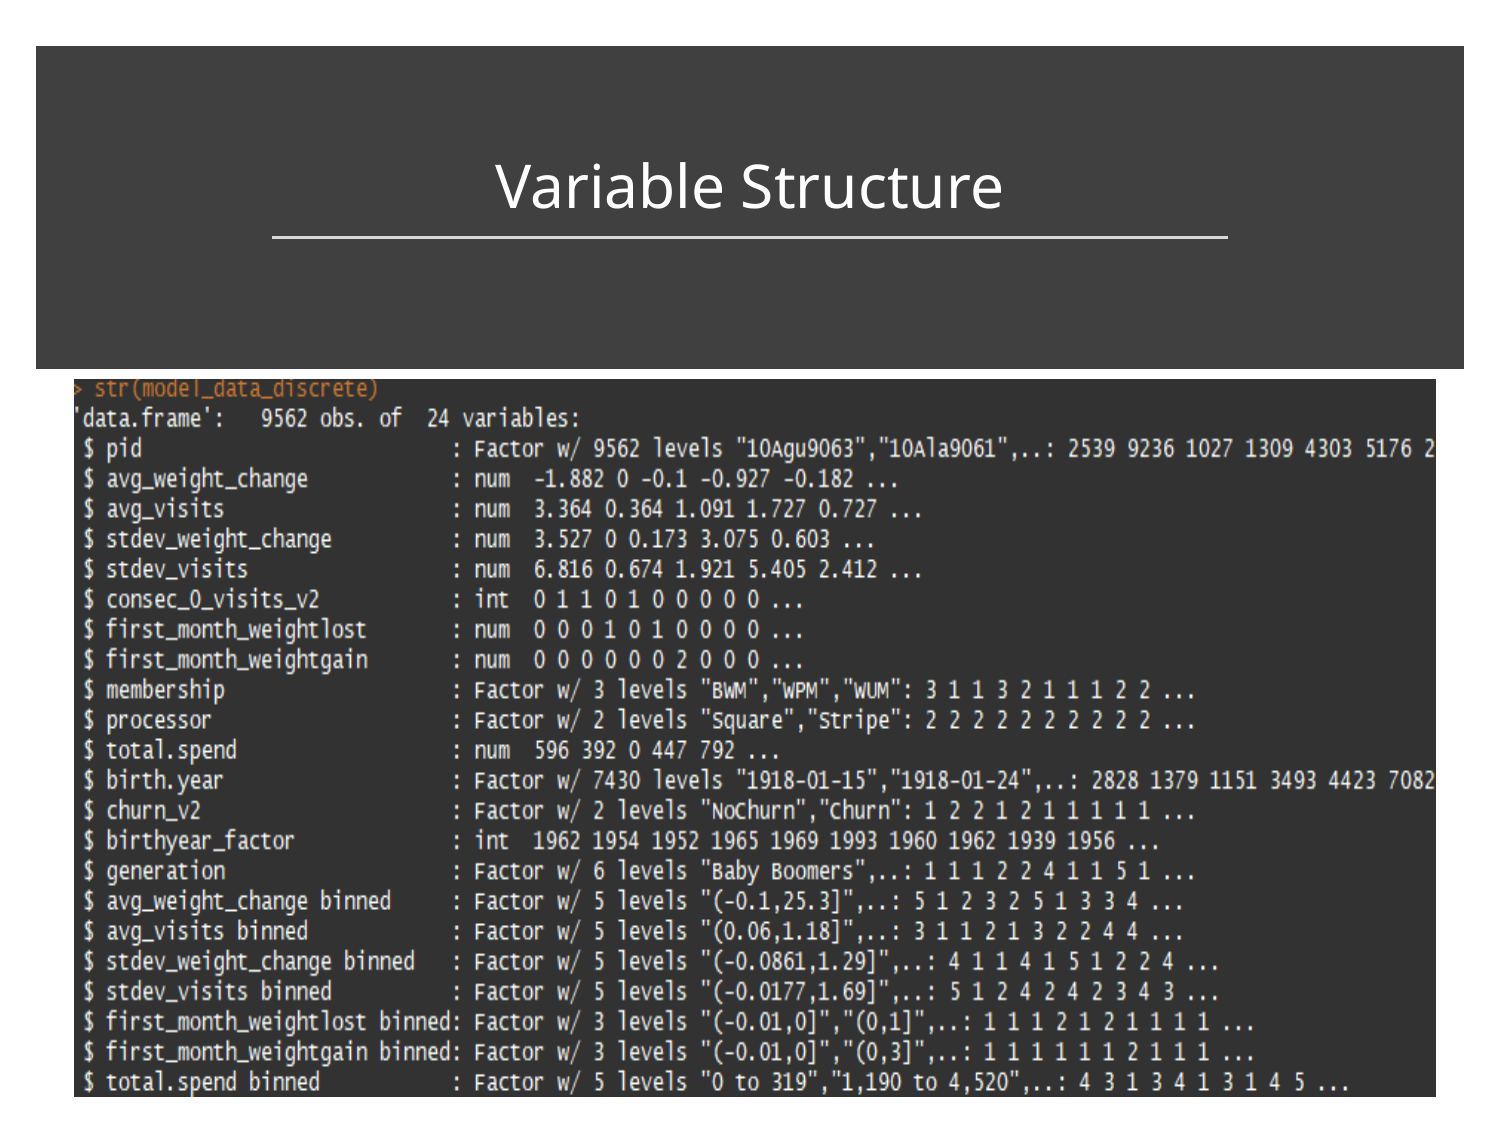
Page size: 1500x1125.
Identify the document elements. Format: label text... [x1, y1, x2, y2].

text_box [46, 55, 1455, 360]
picture [74, 379, 1436, 1097]
title Variable Structure [64, 76, 1436, 230]
